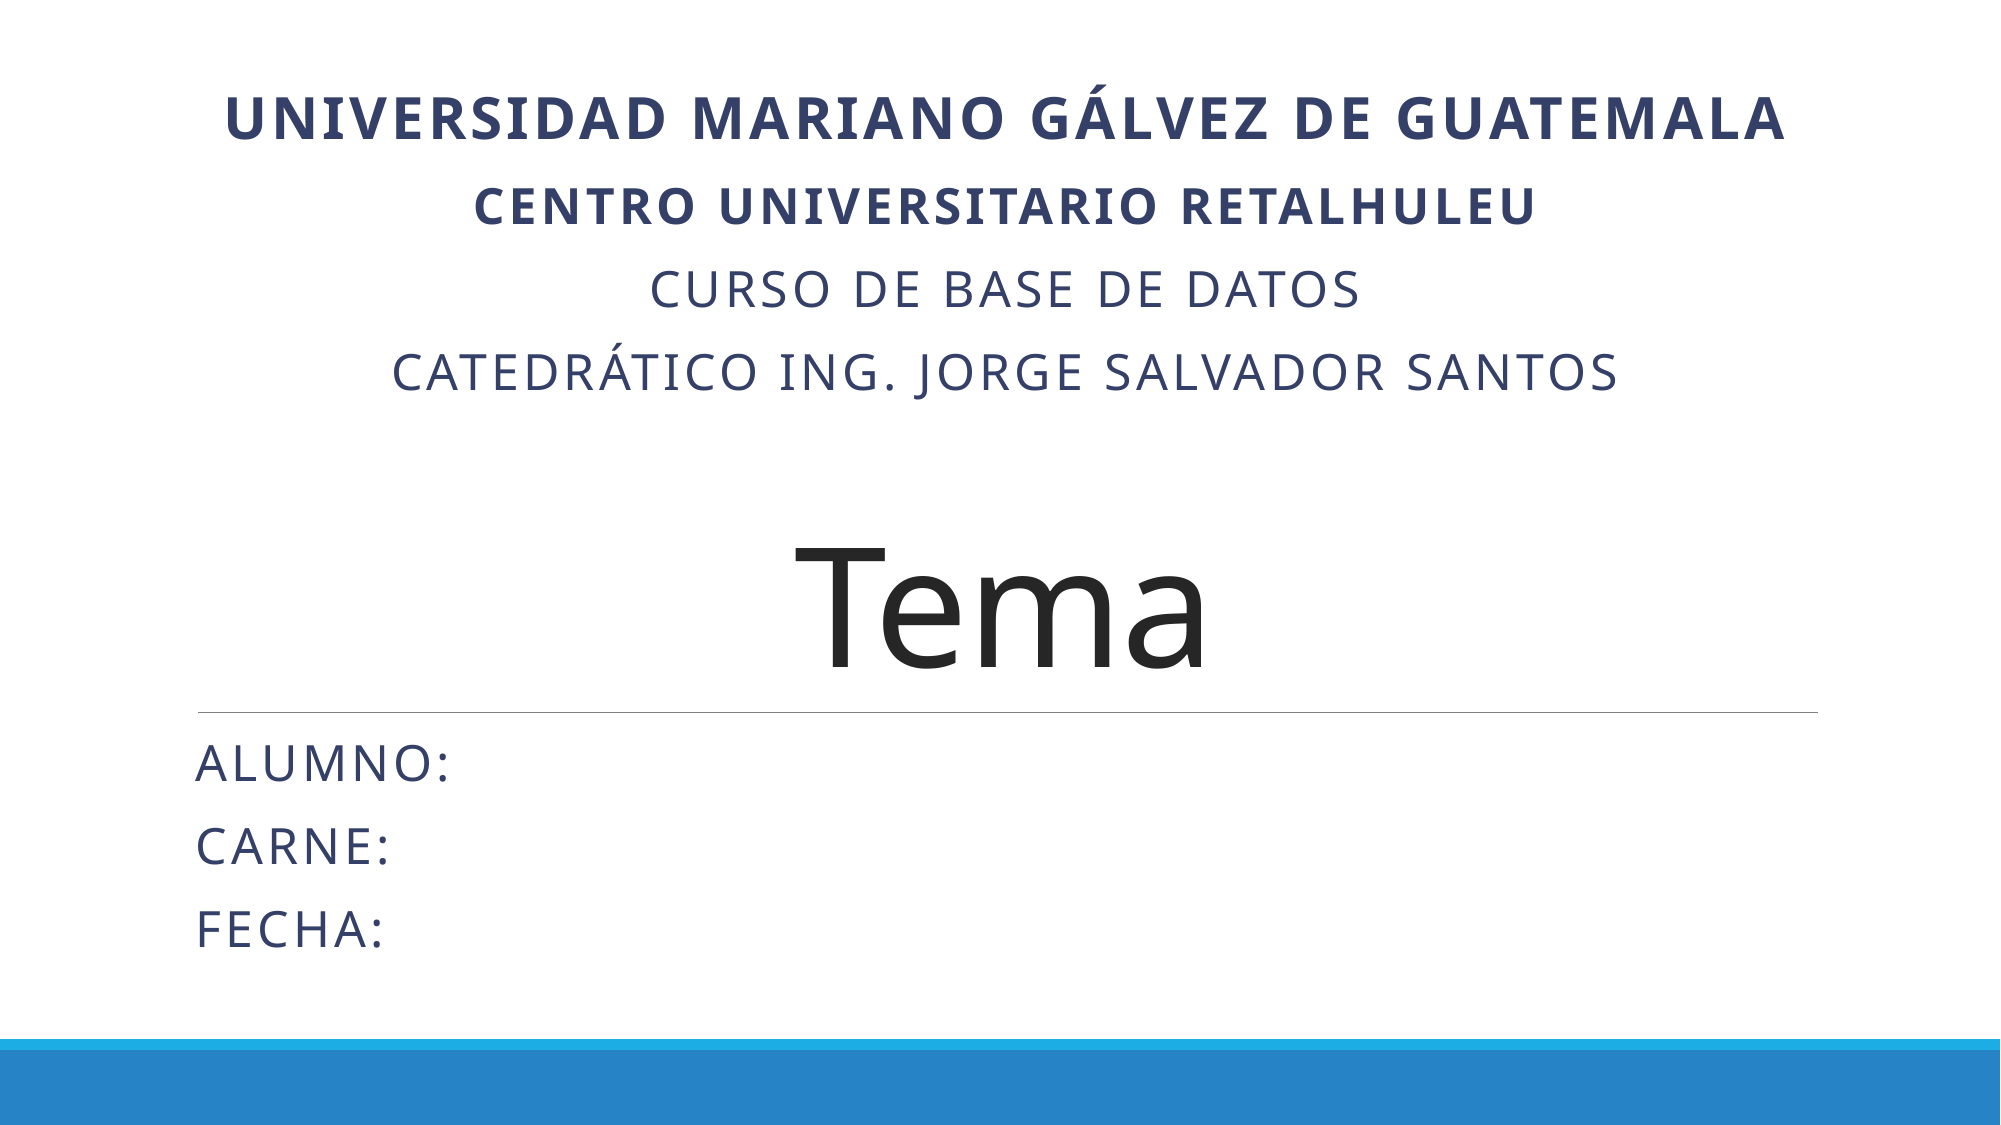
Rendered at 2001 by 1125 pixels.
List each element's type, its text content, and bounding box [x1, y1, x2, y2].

text_box Universidad mariano Gálvez de Guatemala Centro universitario Retalhuleu Curso de base de datos Catedrático ing. Jorge salvador santos [179, 81, 1830, 442]
title Tema [180, 513, 1830, 710]
subtitle Alumno: CARNE: FECHA: [180, 730, 1831, 990]
